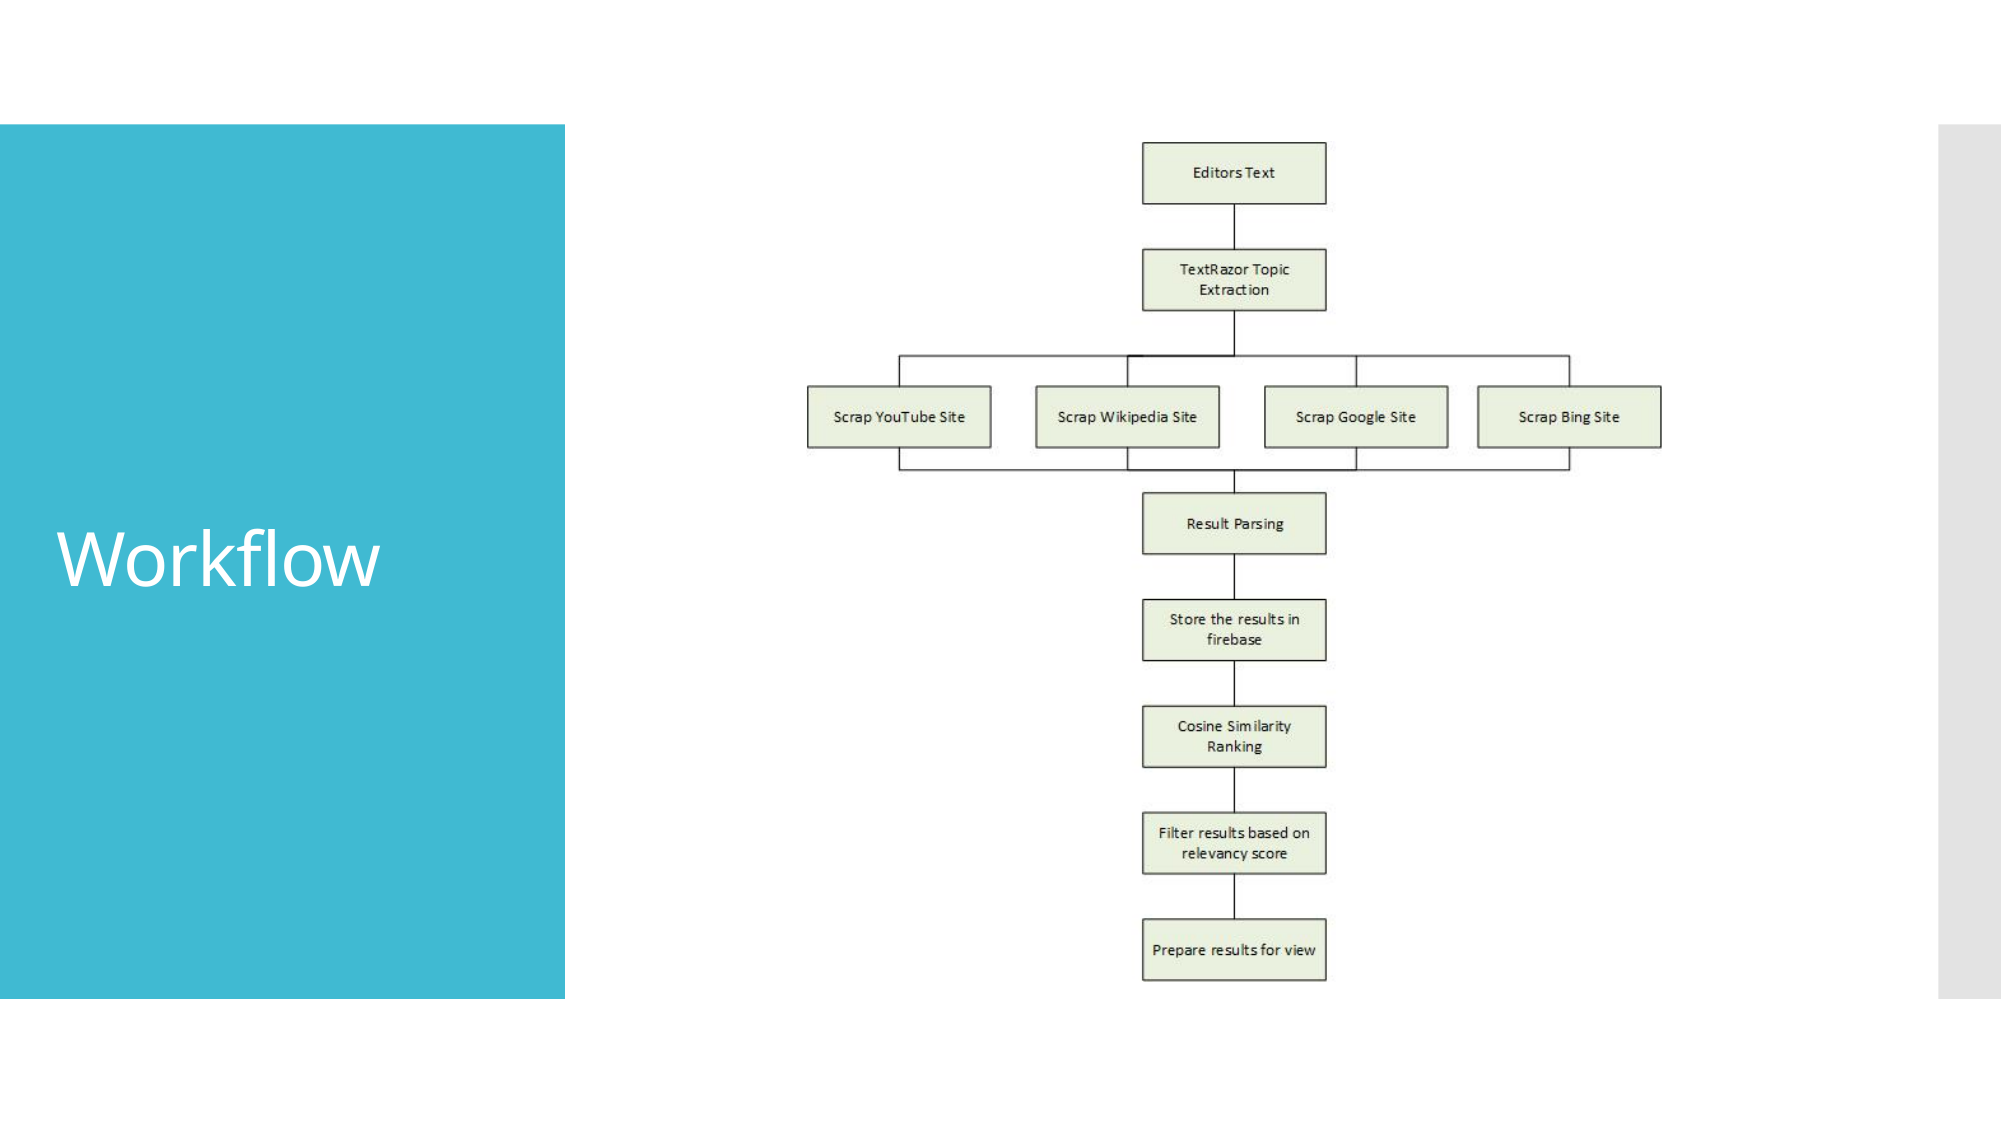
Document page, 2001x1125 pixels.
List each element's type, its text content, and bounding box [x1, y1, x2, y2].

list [806, 141, 1663, 982]
title Workflow [41, 184, 525, 940]
